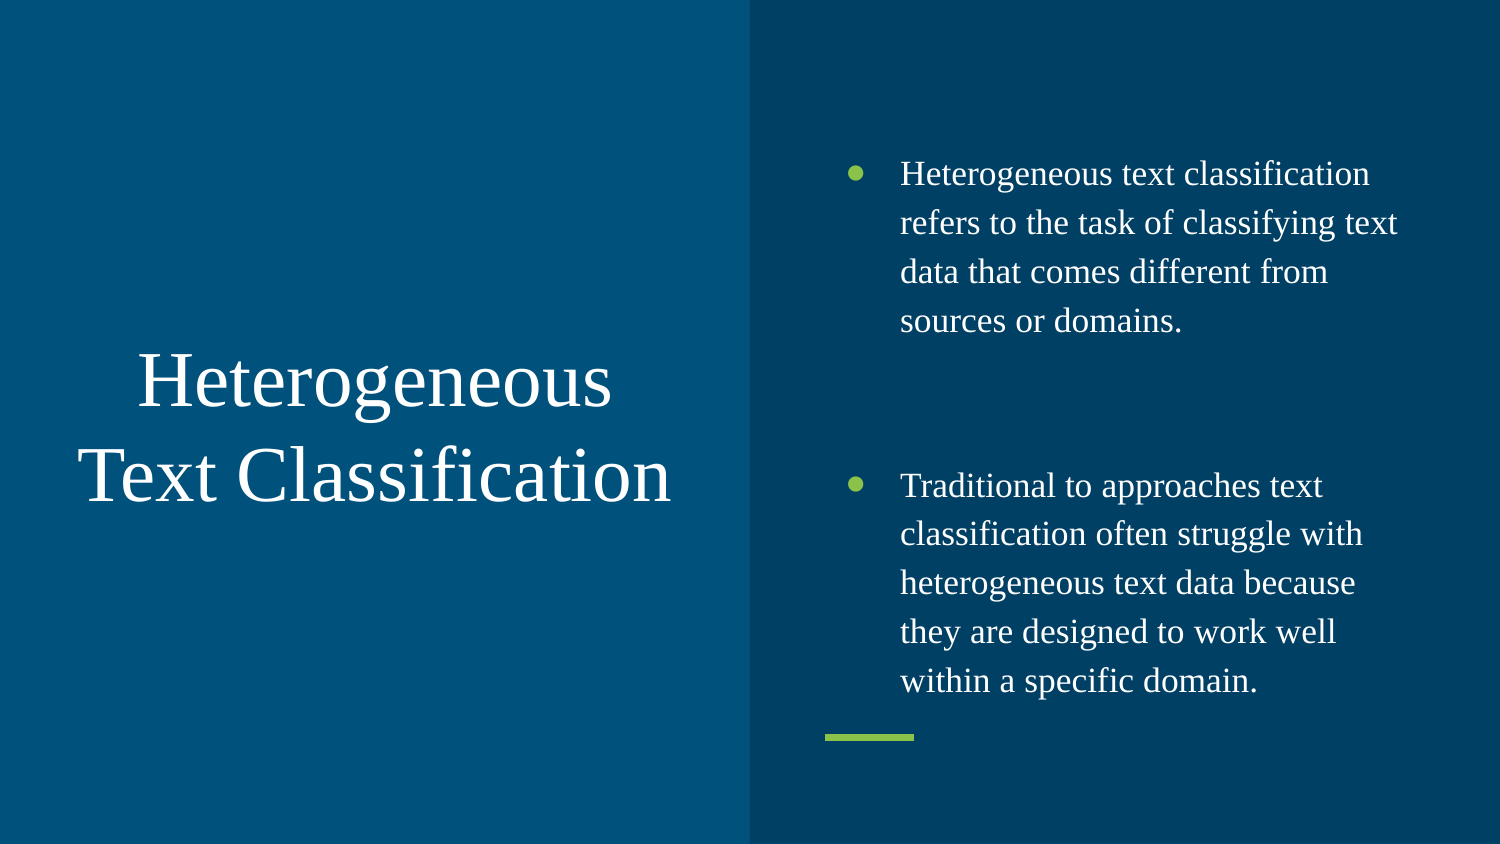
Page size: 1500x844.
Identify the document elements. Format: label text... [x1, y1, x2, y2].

title Heterogeneous Text Classification [43, 298, 708, 546]
list Heterogeneous text classification refers to the task of classifying text data that comes different from sources or domains. Traditional to approaches text classification often struggle with heterogeneous text data because they are designed to work well within a specific domain. [810, 118, 1440, 725]
